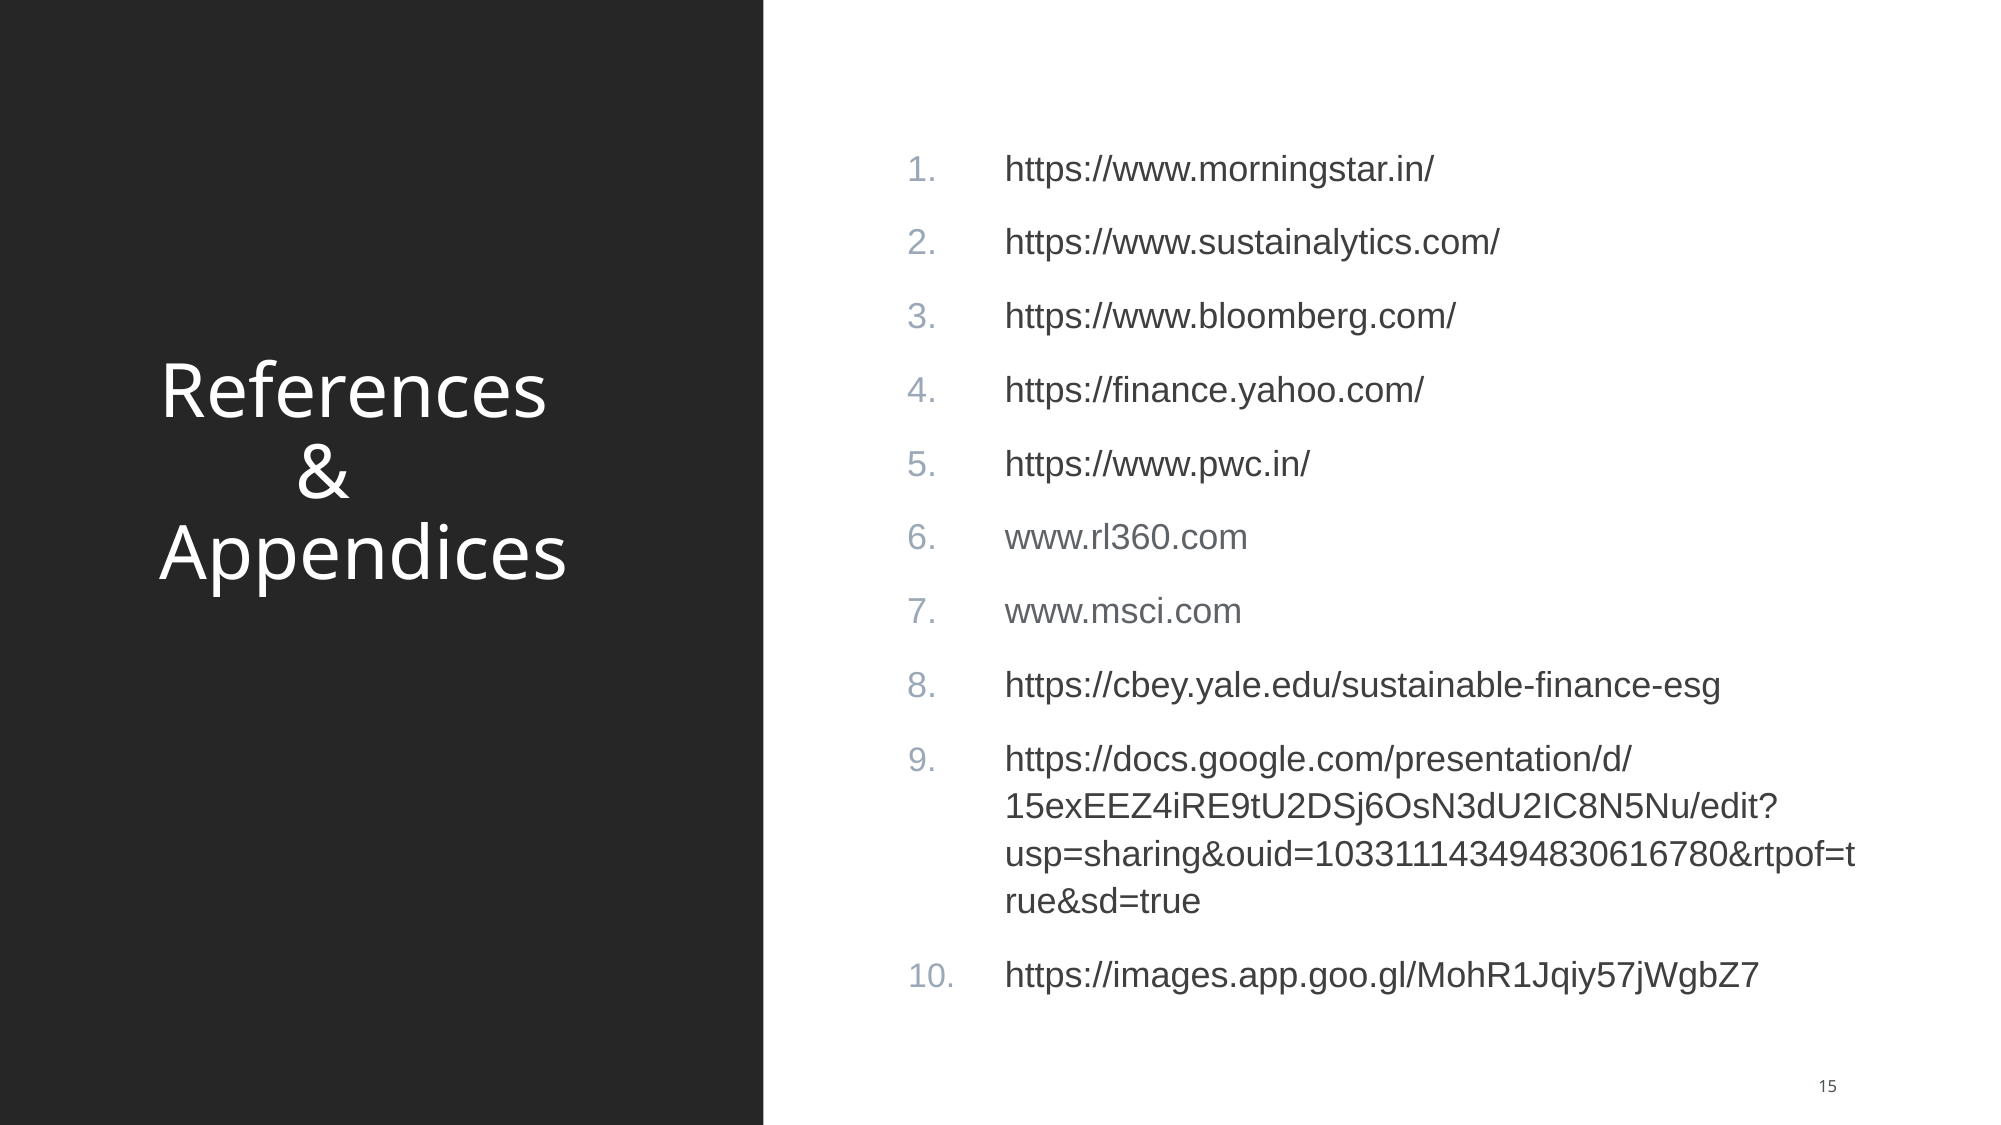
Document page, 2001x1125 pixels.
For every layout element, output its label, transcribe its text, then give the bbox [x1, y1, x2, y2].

list https://www.morningstar.in/ https://www.sustainalytics.com/ https://www.bloomberg.com/ https://finance.yahoo.com/ https://www.pwc.in/ www.rl360.com www.msci.com https://cbey.yale.edu/sustainable-finance-esg https://docs.google.com/presentation/d/15exEEZ4iRE9tU2DSj6OsN3dU2IC8N5Nu/edit?usp=sharing&ouid=103311143494830616780&rtpof=true&sd=true https://images.app.goo.gl/MohR1Jqiy57jWgbZ7 [895, 133, 1868, 1002]
slide_number ‹#› [1803, 1057, 1932, 1118]
title References & Appendices [105, 259, 683, 604]
